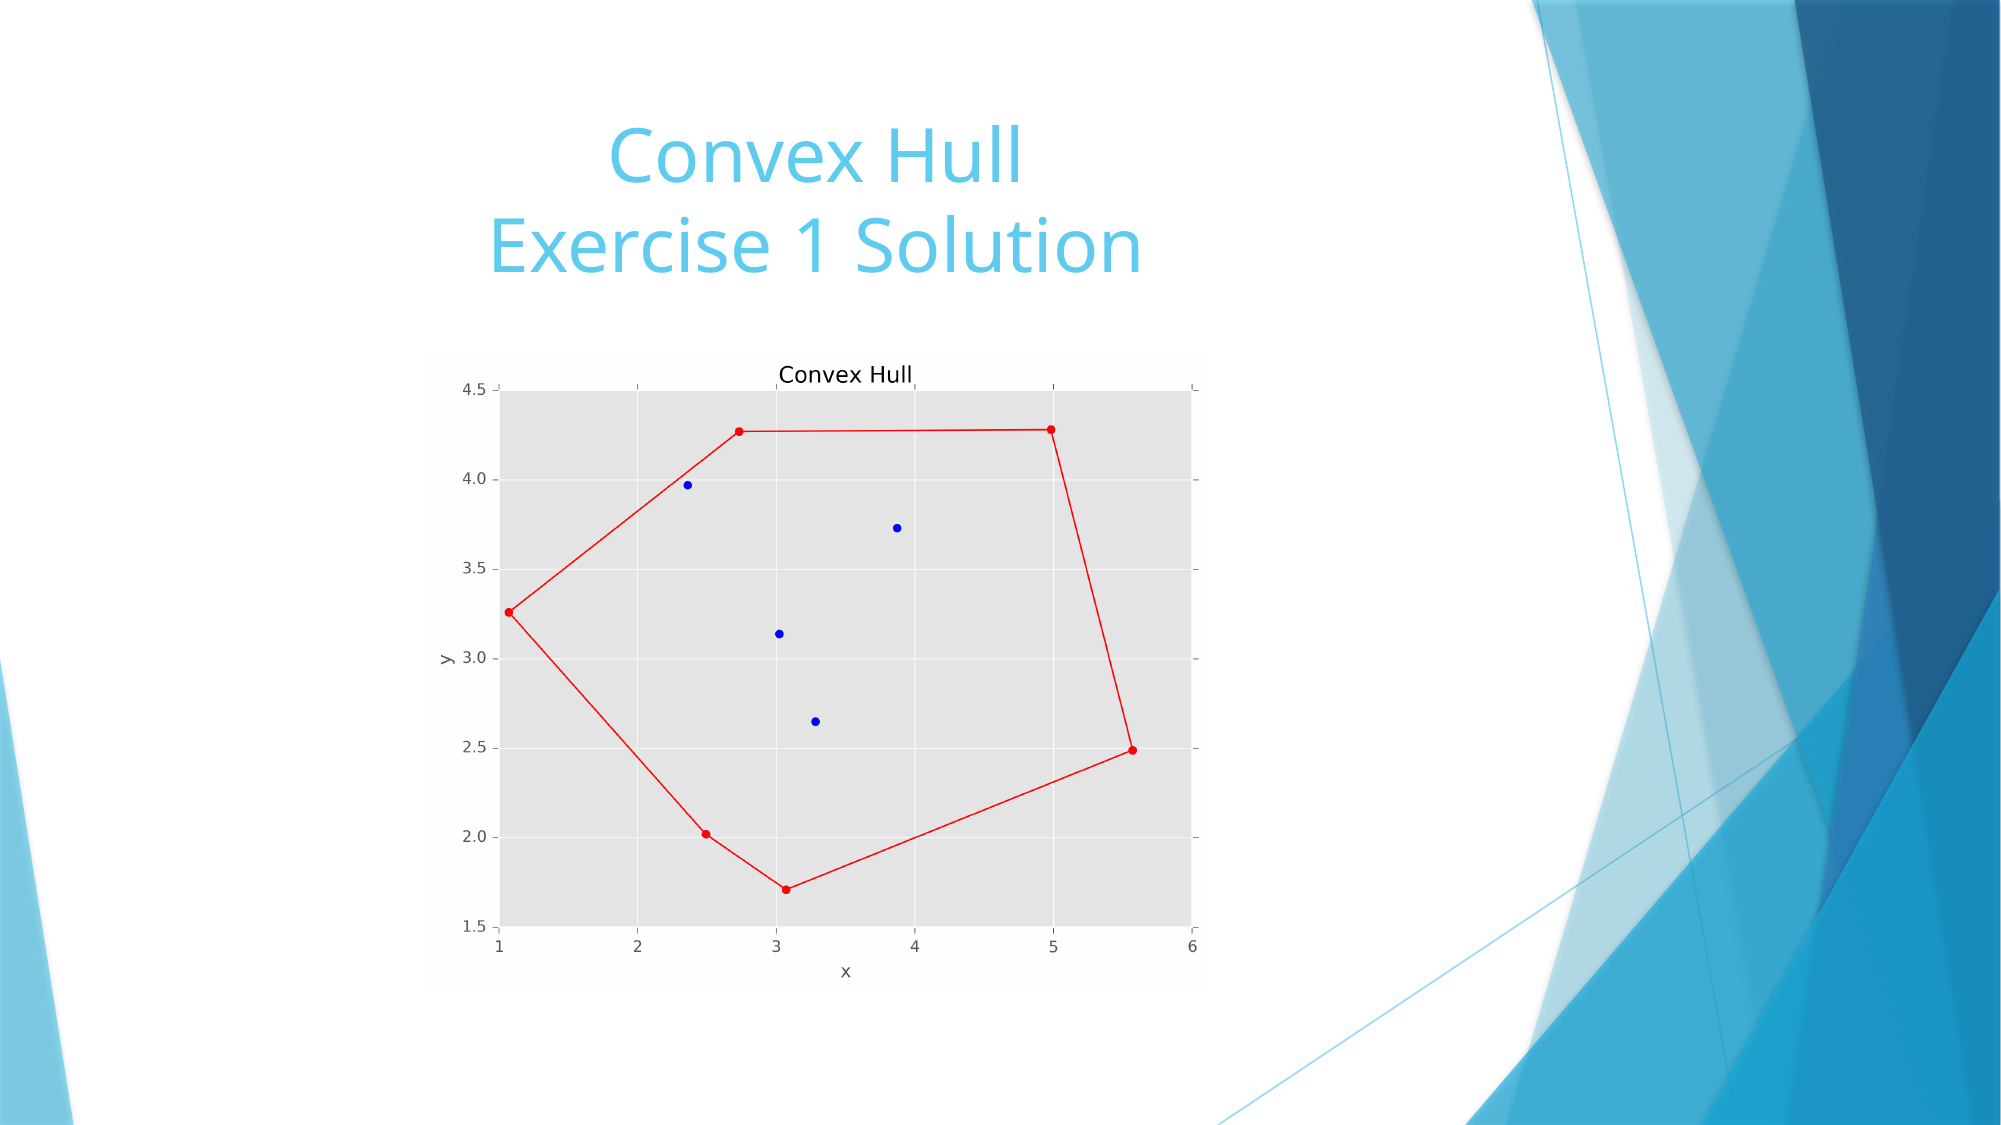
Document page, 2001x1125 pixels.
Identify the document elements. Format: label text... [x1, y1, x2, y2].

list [424, 353, 1208, 992]
title Convex Hull Exercise 1 Solution [111, 99, 1522, 317]
